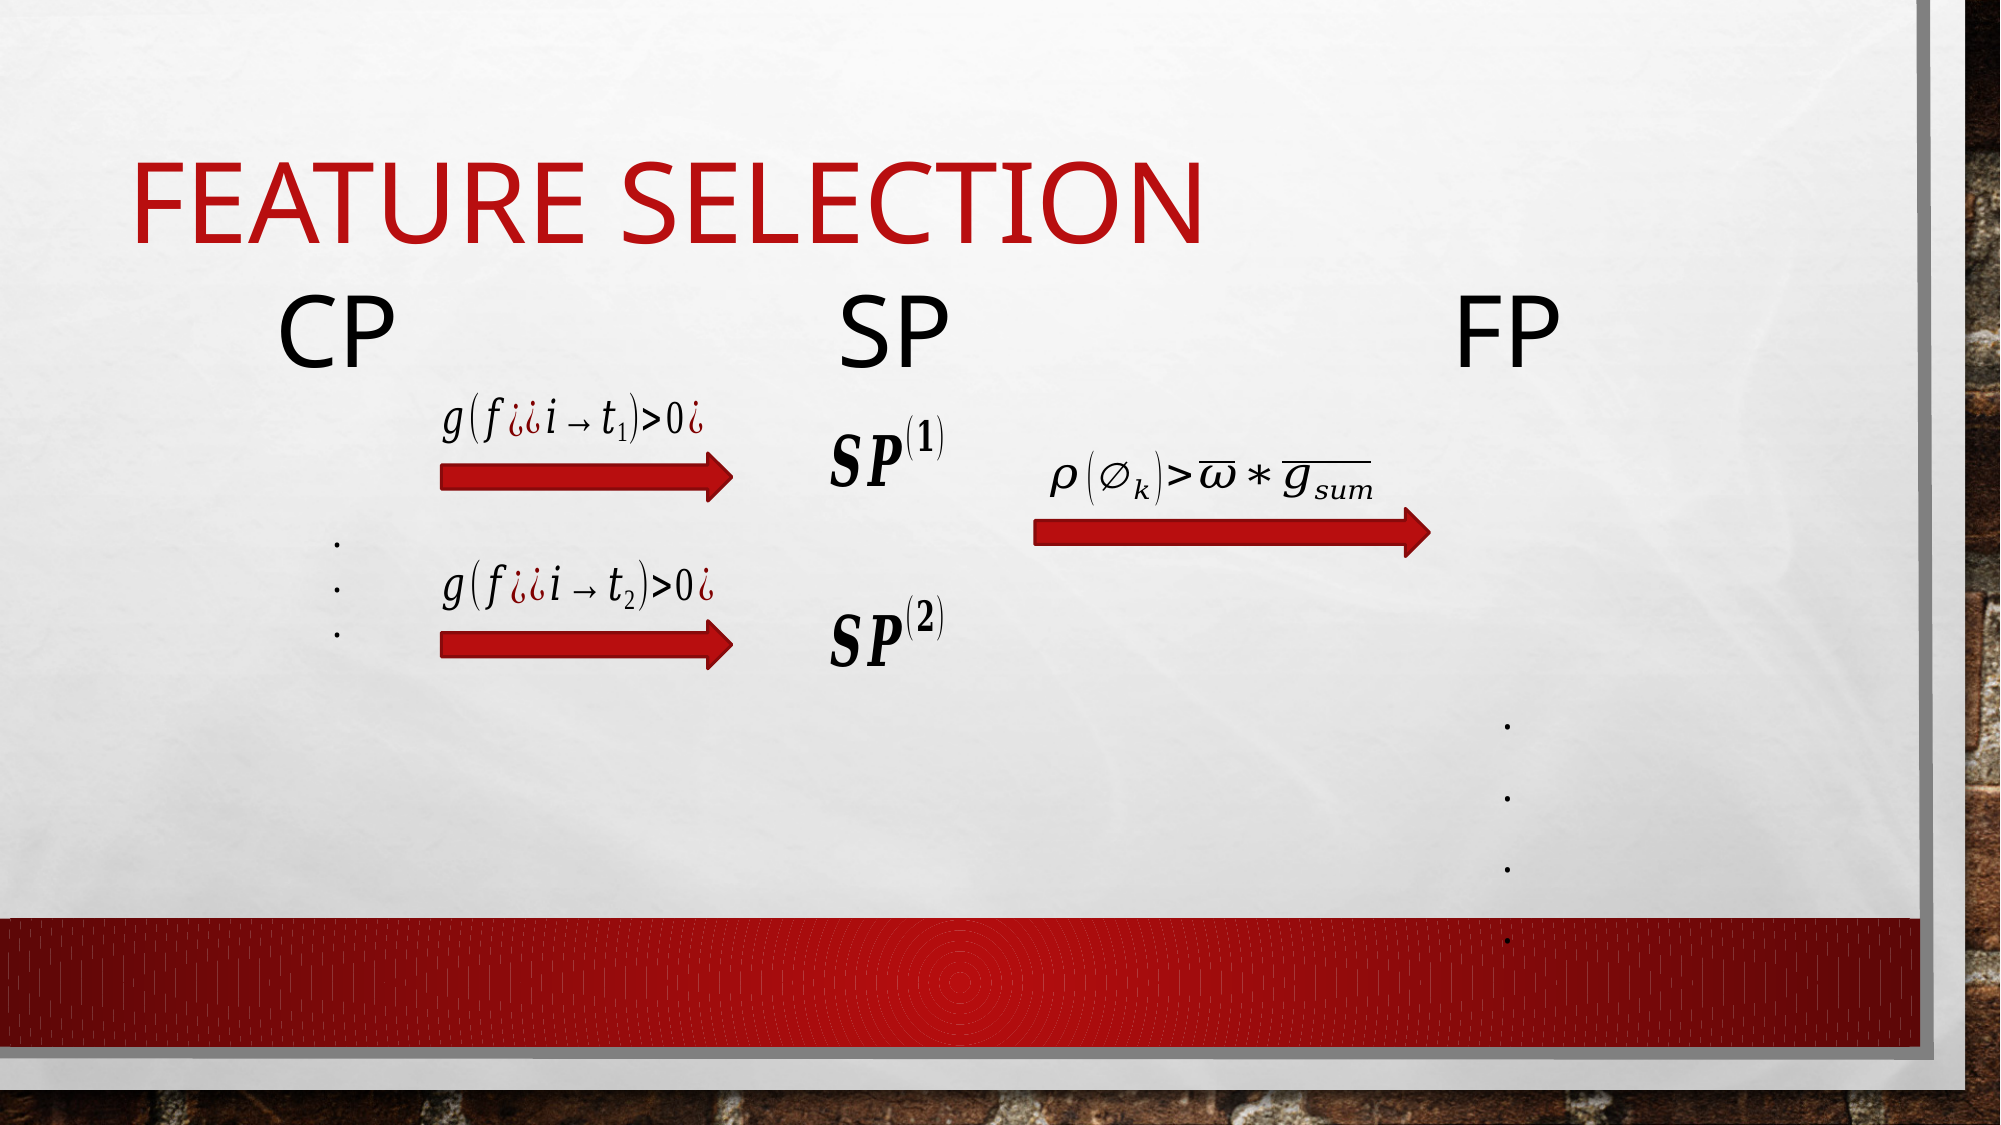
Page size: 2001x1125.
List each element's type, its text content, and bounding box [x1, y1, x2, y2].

title Feature Selection [112, 112, 1818, 302]
text_box [1033, 507, 1431, 558]
text_box CP [260, 260, 414, 396]
text_box SP [823, 260, 969, 396]
text_box FP [1436, 260, 1579, 396]
text_box [439, 619, 733, 671]
text_box [439, 451, 733, 503]
picture [0, 0, 2000, 1125]
